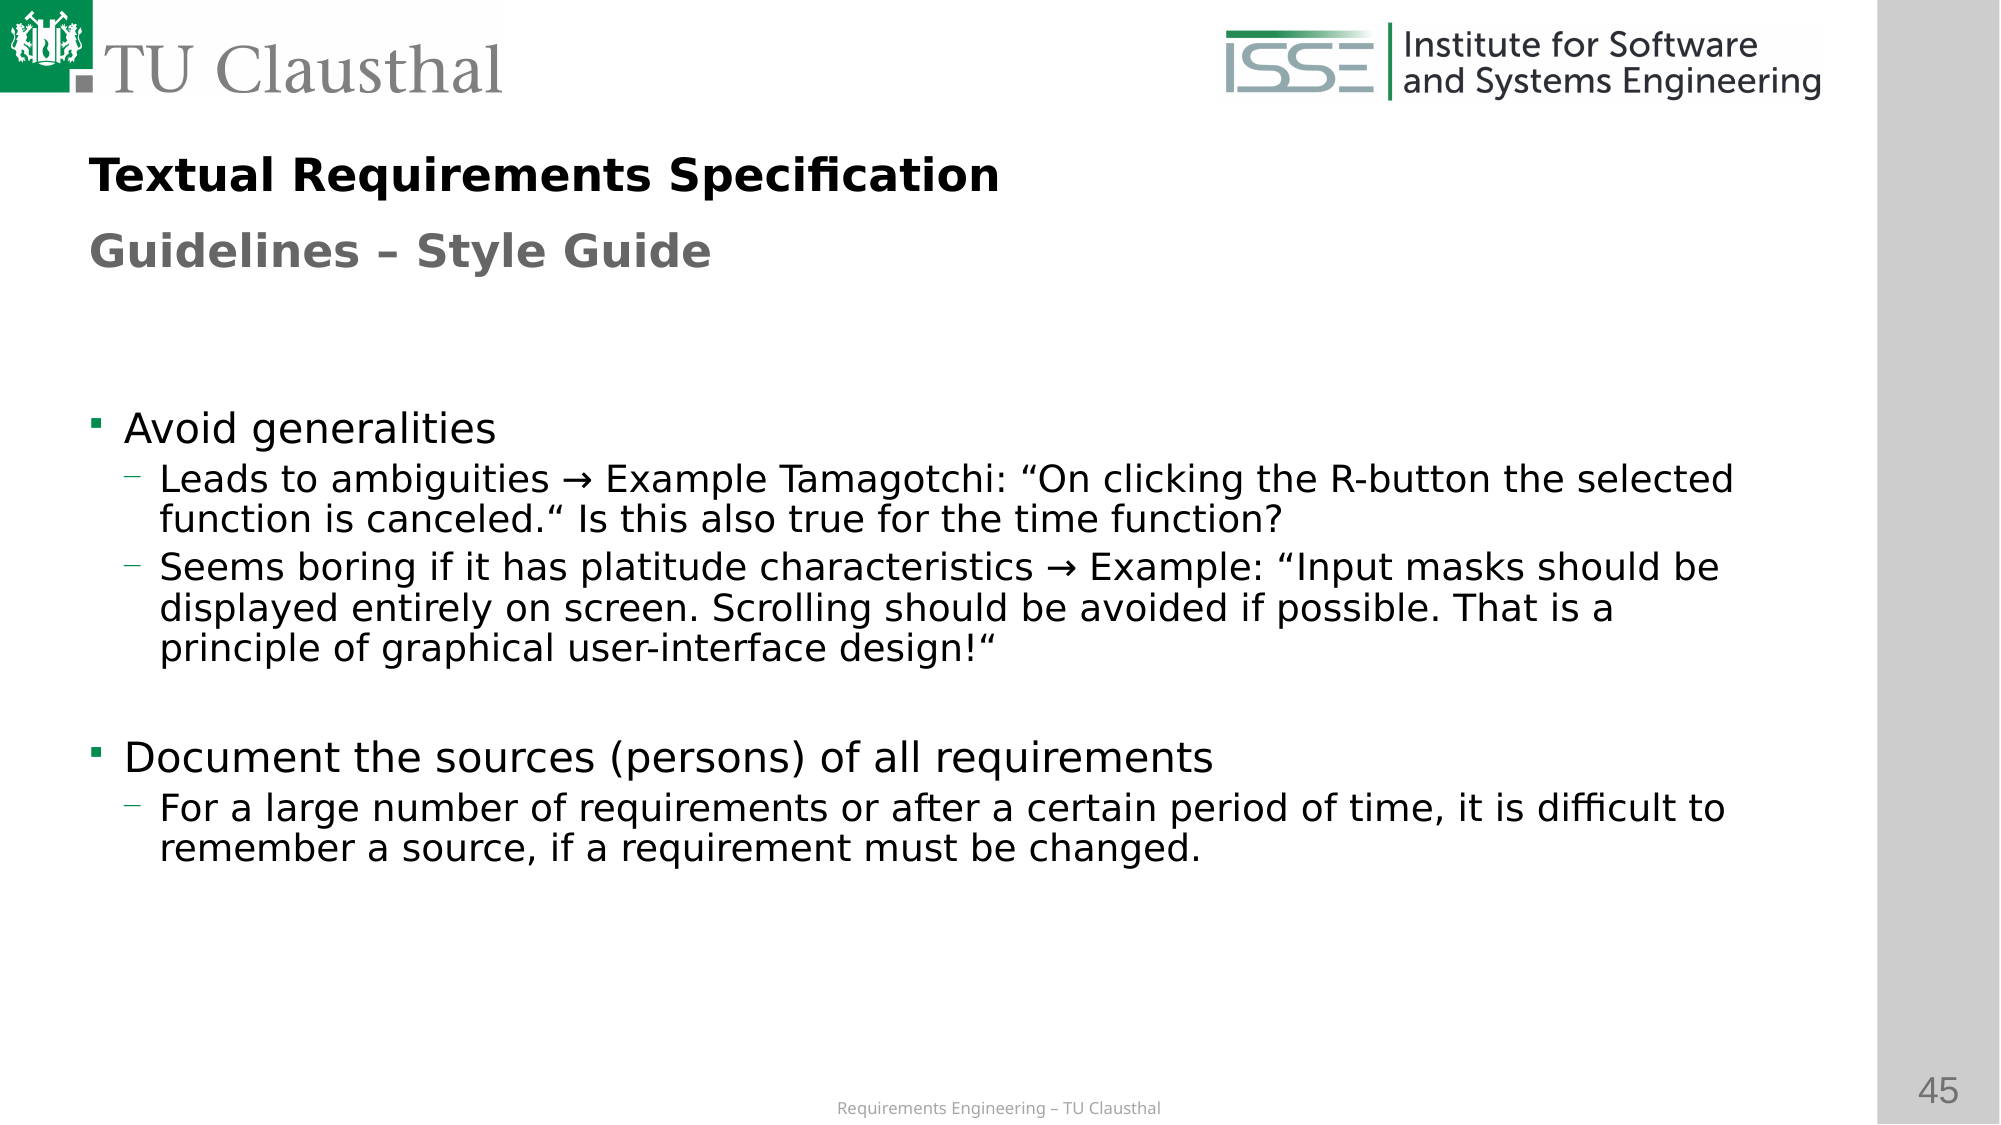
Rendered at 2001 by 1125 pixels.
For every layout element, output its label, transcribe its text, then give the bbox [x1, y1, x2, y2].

text_box Textual Requirements Specification [88, 118, 1789, 201]
picture [1218, 22, 1826, 107]
picture [0, 0, 502, 93]
text_box Guidelines – Style Guide [88, 208, 1789, 291]
text_box Avoid generalities Leads to ambiguities → Example Tamagotchi: “On clicking the R-button the selected function is canceled.“ Is this also true for the time function? Seems boring if it has platitude characteristics → Example: “Input masks should be displayed entirely on screen. Scrolling should be avoided if possible. That is a principle of graphical user-interface design!“ Document the sources (persons) of all requirements For a large number of requirements or after a certain period of time, it is difficult to remember a source, if a requirement must be changed. [88, 291, 1782, 1002]
